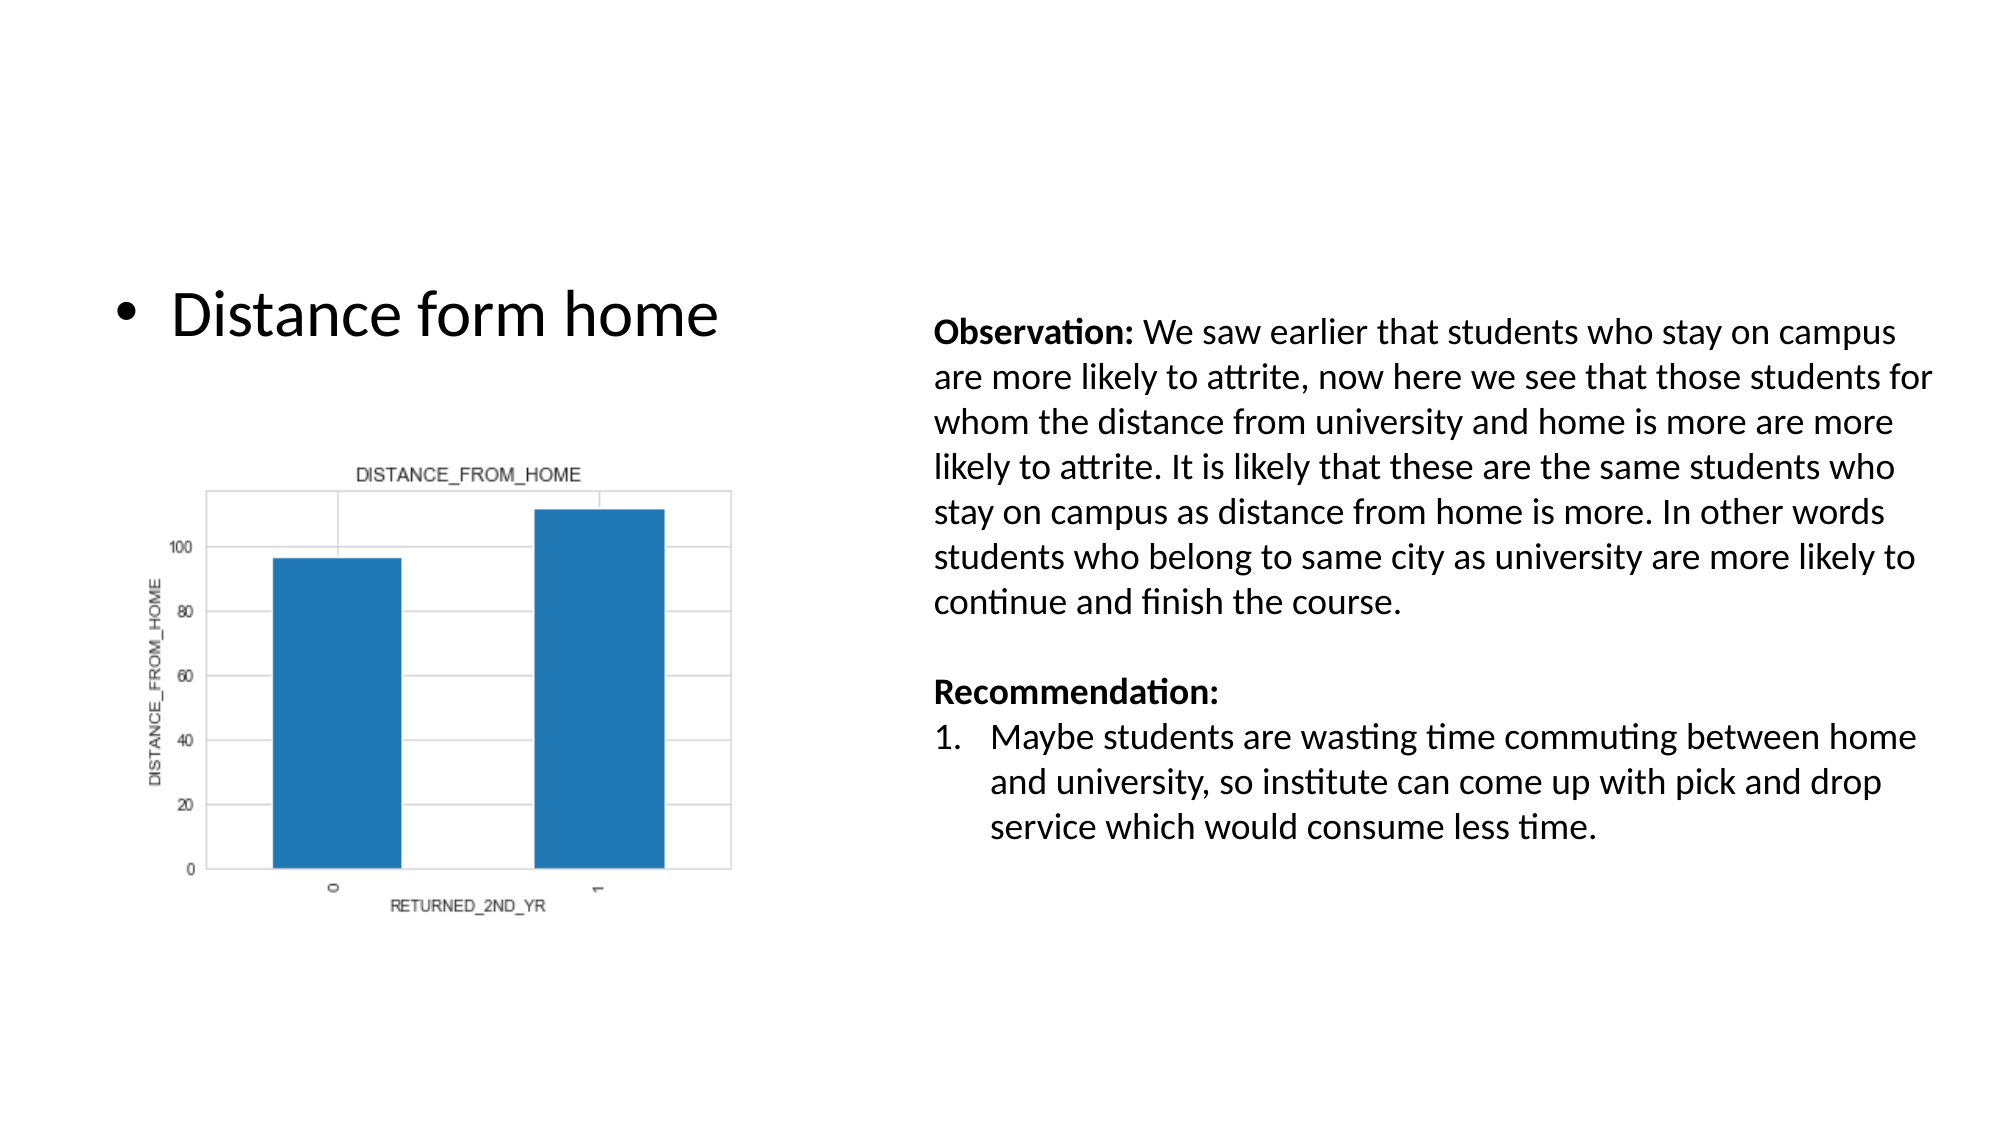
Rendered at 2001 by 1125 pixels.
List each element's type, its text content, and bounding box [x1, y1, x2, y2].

list Distance form home [99, 262, 1900, 1005]
text_box Observation: We saw earlier that students who stay on campus are more likely to attrite, now here we see that those students for whom the distance from university and home is more are more likely to attrite. It is likely that these are the same students who stay on campus as distance from home is more. In other words students who belong to same city as university are more likely to continue and finish the course. Recommendation: Maybe students are wasting time commuting between home and university, so institute can come up with pick and drop service which would consume less time. [918, 299, 1952, 900]
picture [137, 454, 740, 927]
